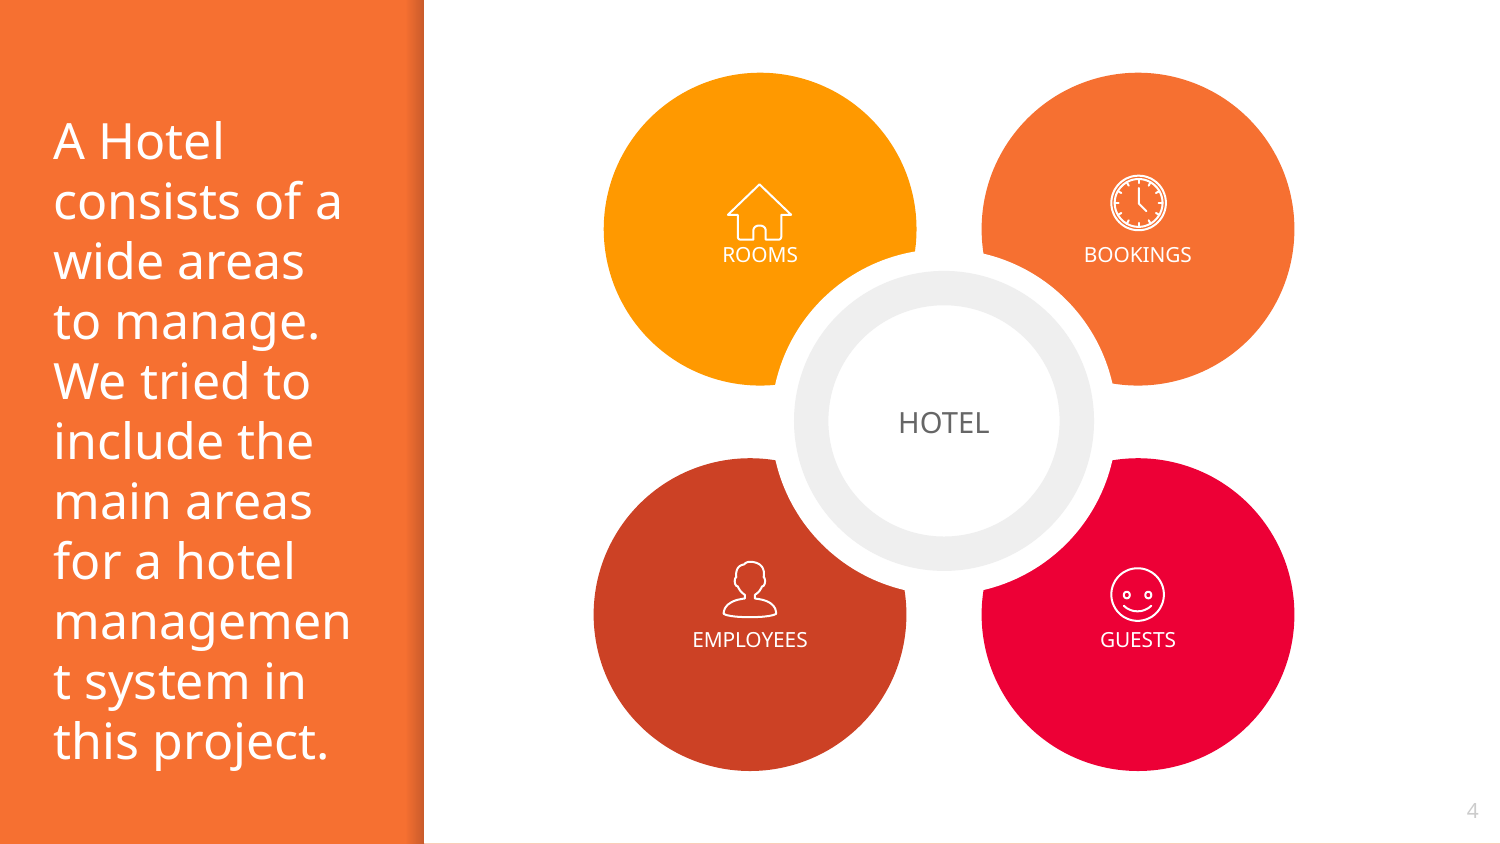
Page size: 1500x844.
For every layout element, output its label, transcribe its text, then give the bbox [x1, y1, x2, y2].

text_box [593, 72, 1295, 772]
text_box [1111, 568, 1165, 622]
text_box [1111, 175, 1167, 231]
slide_number 4 [1403, 779, 1494, 844]
title A Hotel consists of a wide areas to manage. We tried to include the main areas for a hotel management system in this project. [38, 94, 375, 780]
